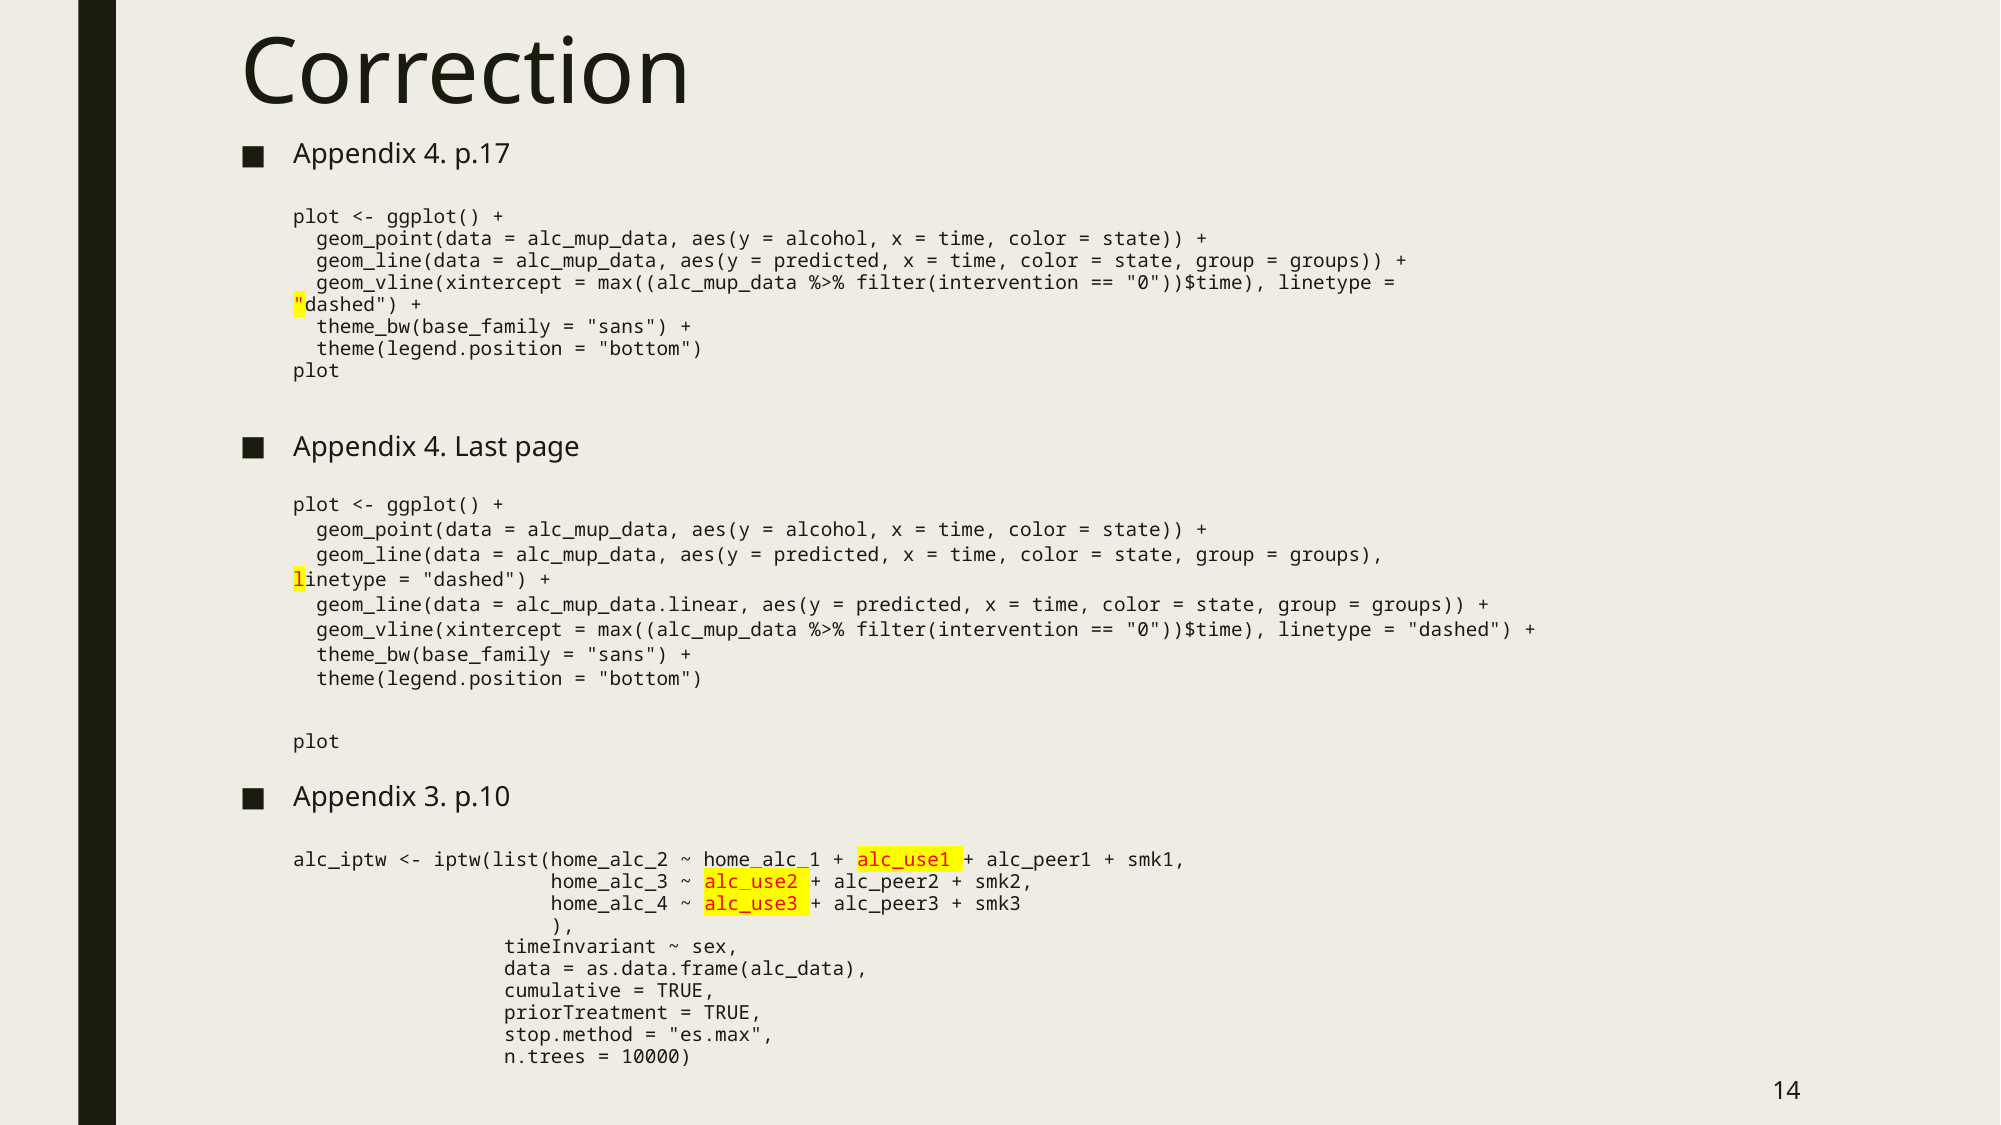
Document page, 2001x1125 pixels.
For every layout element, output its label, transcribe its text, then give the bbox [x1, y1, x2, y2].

slide_number 14 [1553, 1058, 1816, 1125]
list Appendix 4. p.17 plot <- ggplot() + geom_point(data = alc_mup_data, aes(y = alcohol, x = time, color = state)) + geom_line(data = alc_mup_data, aes(y = predicted, x = time, color = state, group = groups)) + geom_vline(xintercept = max((alc_mup_data %>% filter(intervention == "0"))$time), linetype = "dashed") + theme_bw(base_family = "sans") + theme(legend.position = "bottom") plot Appendix 4. Last page plot <- ggplot() + geom_point(data = alc_mup_data, aes(y = alcohol, x = time, color = state)) + geom_line(data = alc_mup_data, aes(y = predicted, x = time, color = state, group = groups), linetype = "dashed") + geom_line(data = alc_mup_data.linear, aes(y = predicted, x = time, color = state, group = groups)) + geom_vline(xintercept = max((alc_mup_data %>% filter(intervention == "0"))$time), linetype = "dashed") + theme_bw(base_family = "sans") + theme(legend.position = "bottom") plot Appendix 3. p.10 alc_iptw <- iptw(list(home_alc_2 ~ home_alc_1 + alc_use1 + alc_peer1 + smk1, home_alc_3 ~ alc_use2 + alc_peer2 + smk2, home_alc_4 ~ alc_use3 + alc_peer3 + smk3 ), timeInvariant ~ sex, data = as.data.frame(alc_data), cumulative = TRUE, priorTreatment = TRUE, stop.method = "es.max", n.trees = 10000) [225, 131, 1800, 1075]
title Correction [225, 17, 1800, 131]
